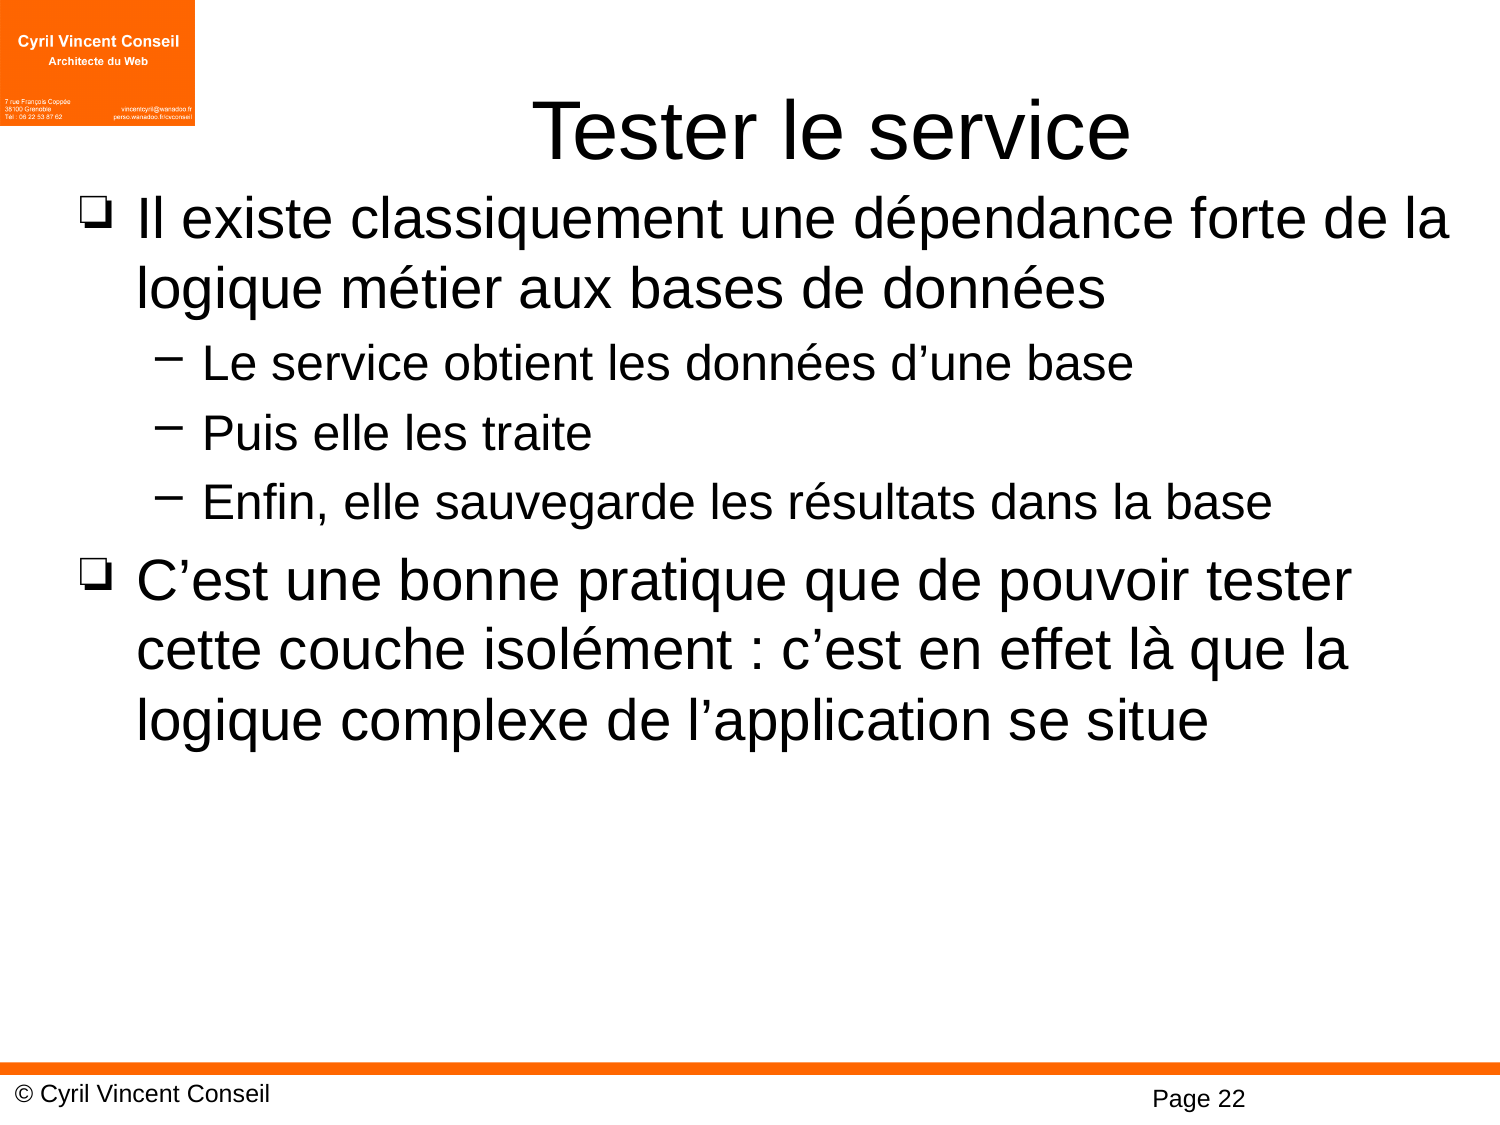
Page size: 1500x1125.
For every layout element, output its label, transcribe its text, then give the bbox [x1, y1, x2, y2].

title Tester le service [194, 32, 1470, 220]
list Il existe classiquement une dépendance forte de la logique métier aux bases de données Le service obtient les données d’une base Puis elle les traite Enfin, elle sauvegarde les résultats dans la base C’est une bonne pratique que de pouvoir tester cette couche isolément : c’est en effet là que la logique complexe de l’application se situe [64, 172, 1470, 848]
picture [0, 0, 195, 126]
